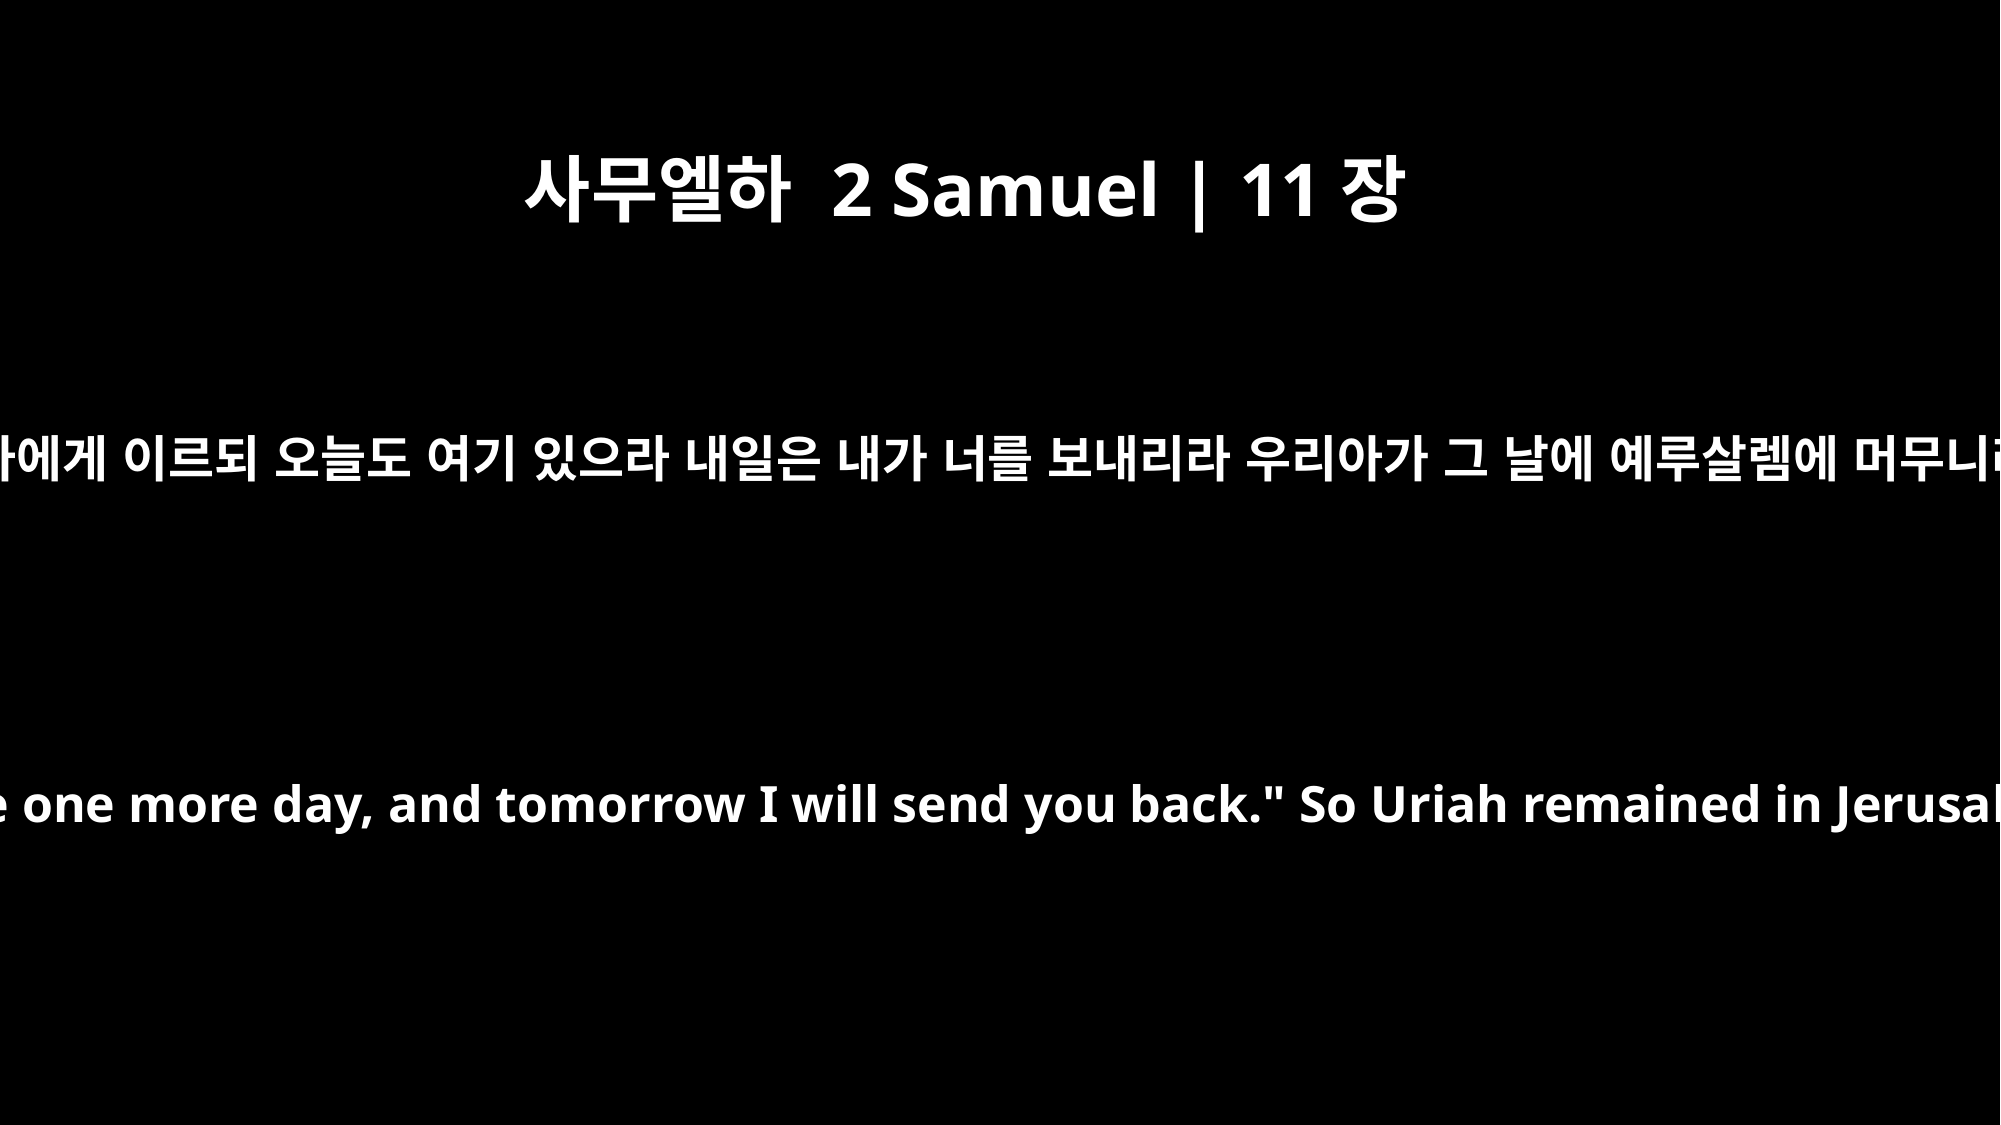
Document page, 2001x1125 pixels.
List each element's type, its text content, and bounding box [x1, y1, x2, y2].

text_box 사무엘하 2 Samuel | 11장 [509, 136, 1423, 239]
text_box Then David said to him, "Stay here one more day, and tomorrow I will send you back." So Uriah remained in Jerusalem that day and the next. [0, 764, 2000, 840]
text_box 12 다윗이 우리아에게 이르되 오늘도 여기 있으라 내일은 내가 너를 보내리라 우리아가 그 날에 예루살렘에 머무니라 이튿날 [0, 359, 2000, 495]
